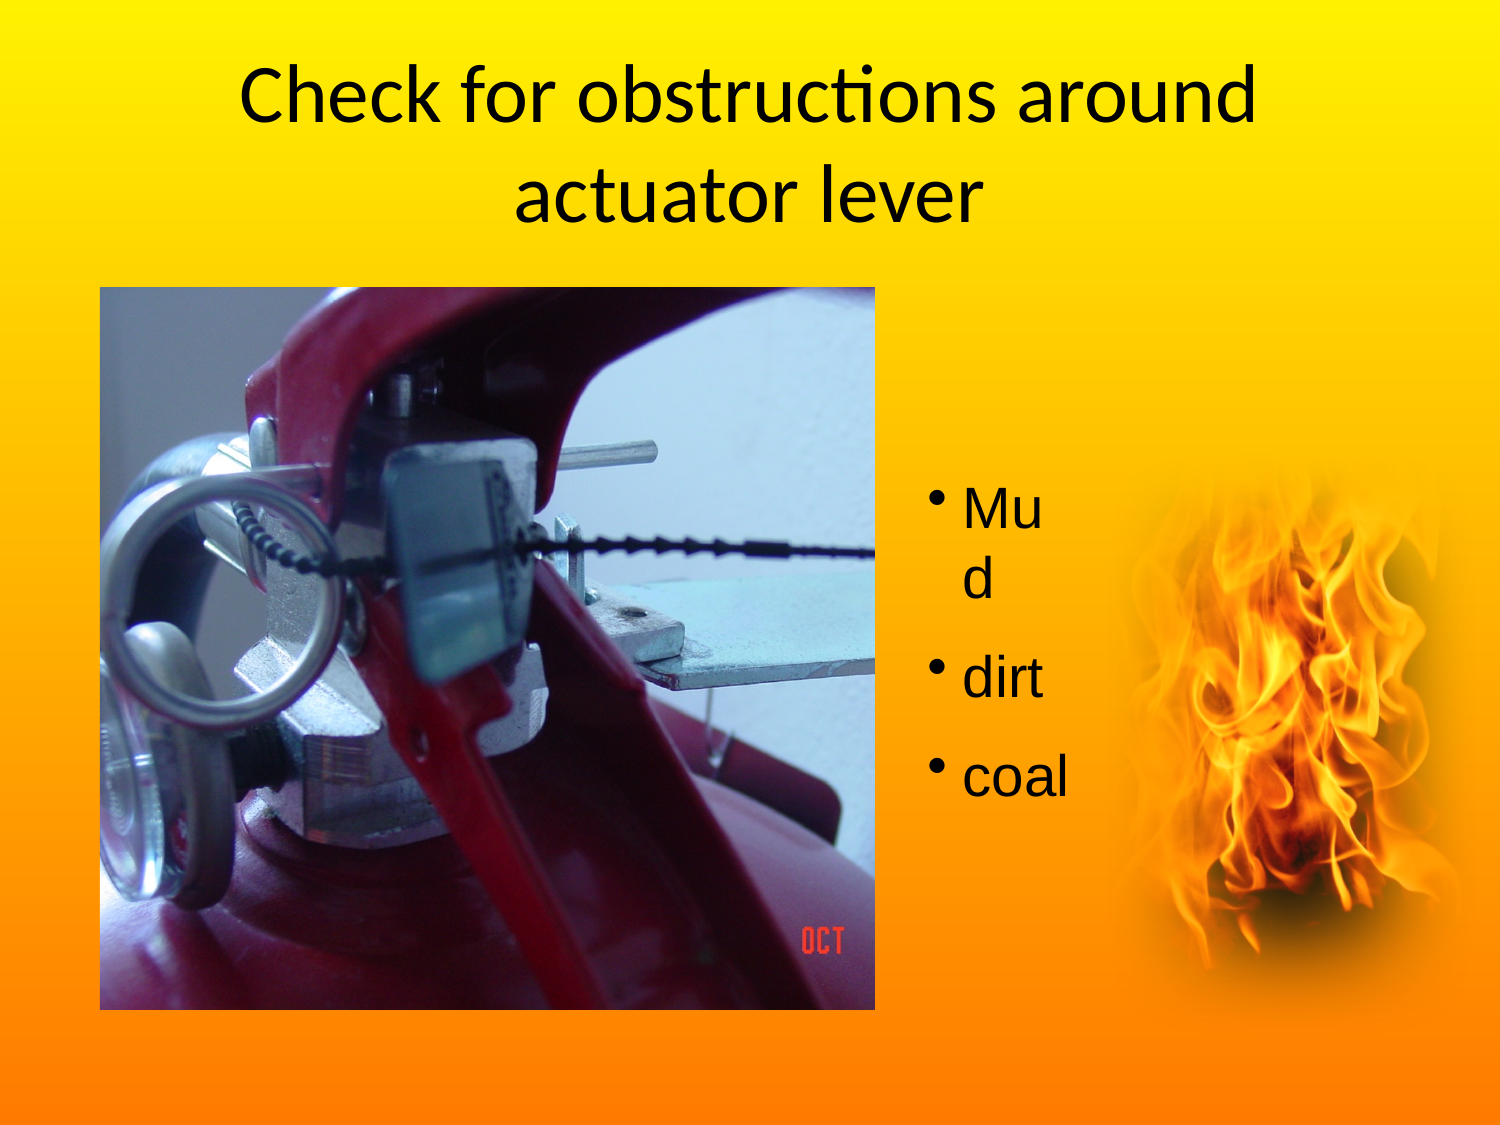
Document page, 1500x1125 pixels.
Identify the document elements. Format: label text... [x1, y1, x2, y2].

picture [99, 287, 876, 1010]
text_box Mud dirt coal [912, 462, 1088, 816]
picture [1287, 645, 1296, 843]
title Check for obstructions around actuator lever [74, 44, 1426, 233]
